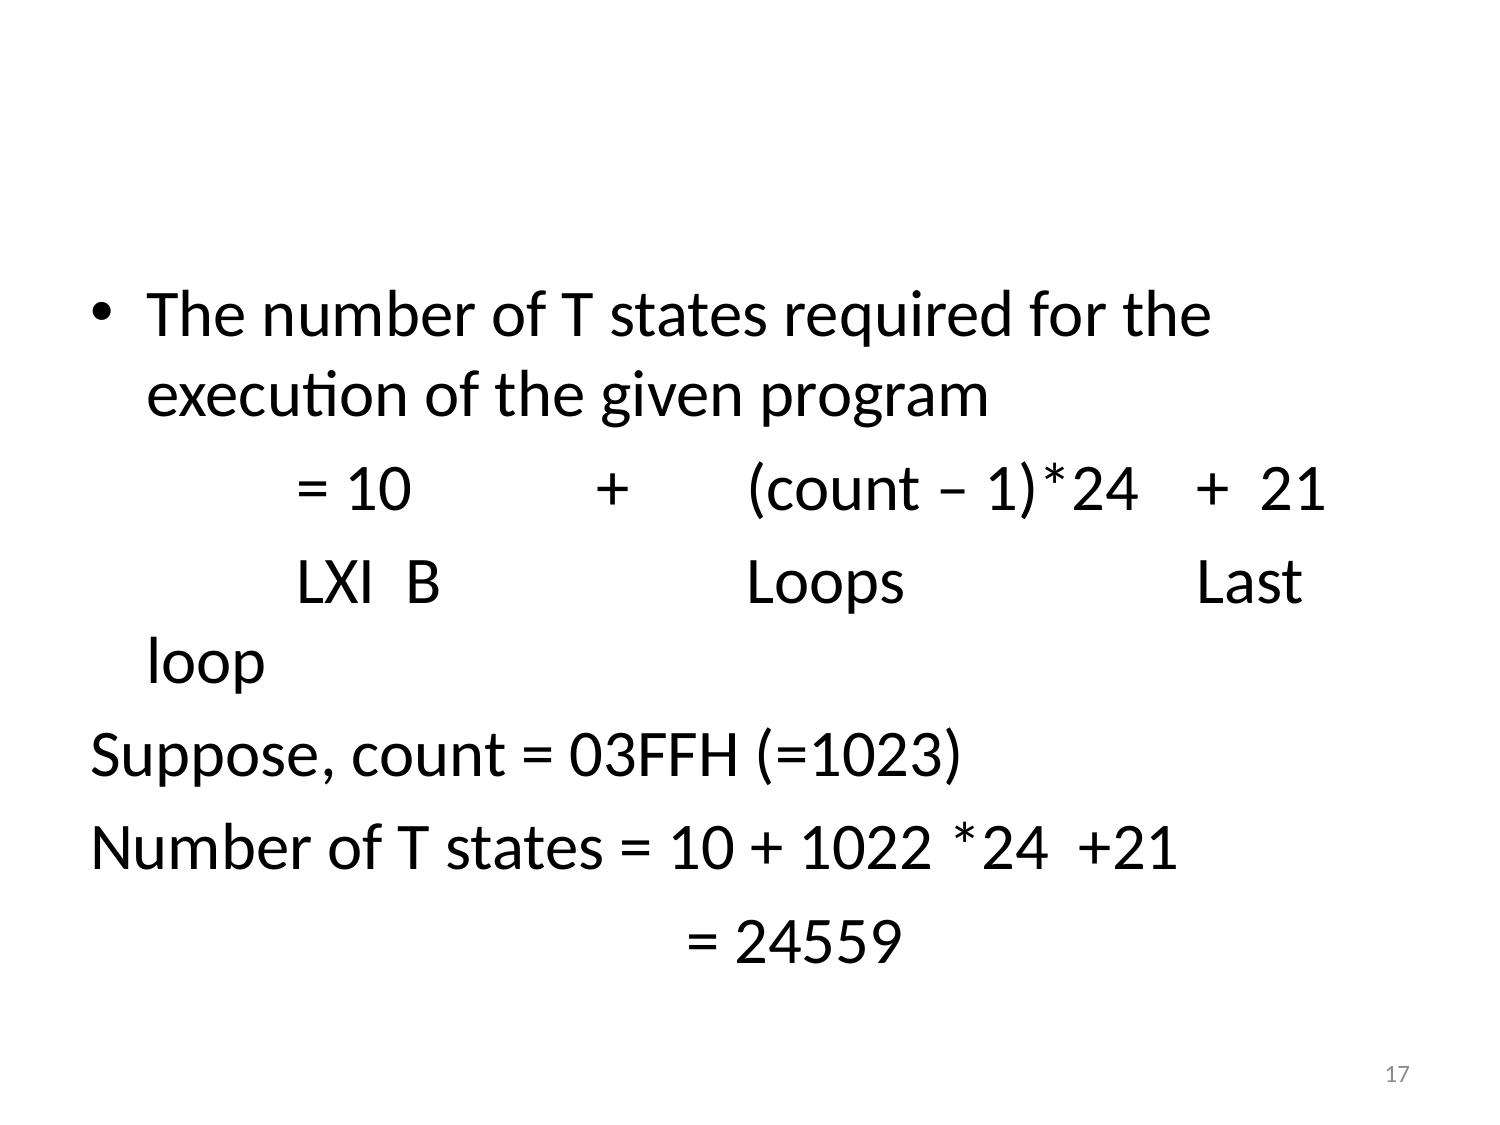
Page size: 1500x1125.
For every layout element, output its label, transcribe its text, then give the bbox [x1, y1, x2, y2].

list The number of T states required for the execution of the given program = 10 + (count – 1)*24 + 21 LXI B Loops Last loop Suppose, count = 03FFH (=1023) Number of T states = 10 + 1022 *24 +21 = 24559 [75, 262, 1425, 1005]
slide_number 17 [1074, 1042, 1425, 1103]
